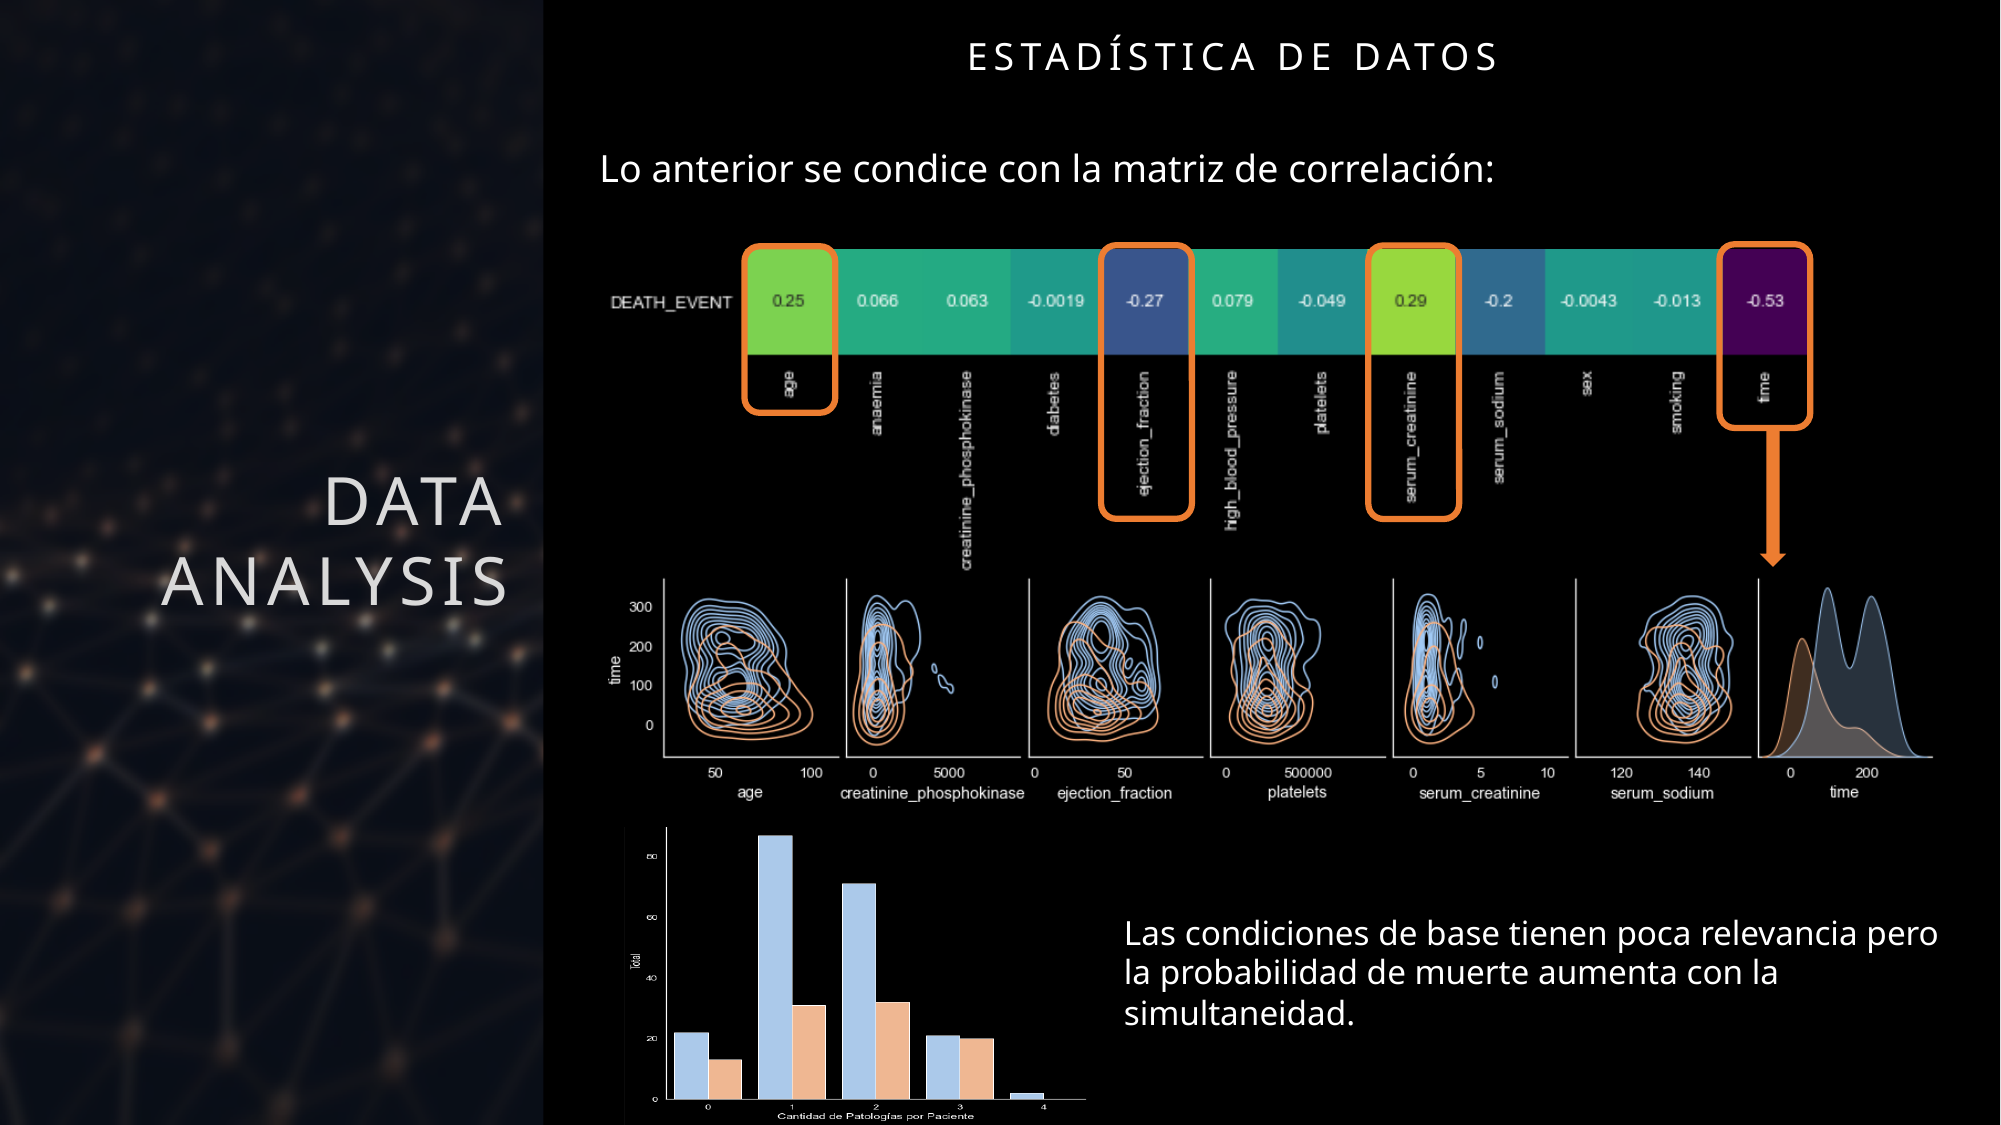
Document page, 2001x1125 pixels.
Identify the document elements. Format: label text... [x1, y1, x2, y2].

text_box ESTADÍSTICA DE DATOS [952, 25, 1725, 86]
text_box [1104, 244, 1189, 249]
text_box [749, 245, 831, 249]
text_box DATA ANALYSIS [0, 451, 524, 626]
picture [597, 249, 1945, 802]
text_box Lo anterior se condice con la matriz de correlación: [584, 137, 2000, 243]
picture [624, 827, 1087, 1125]
picture [0, 0, 542, 1125]
text_box Las condiciones de base tienen poca relevancia pero la probabilidad de muerte aumenta con la simultaneidad. [1109, 904, 1966, 1084]
text_box [1722, 243, 1808, 249]
text_box [542, 0, 2000, 1125]
text_box [1372, 244, 1456, 249]
